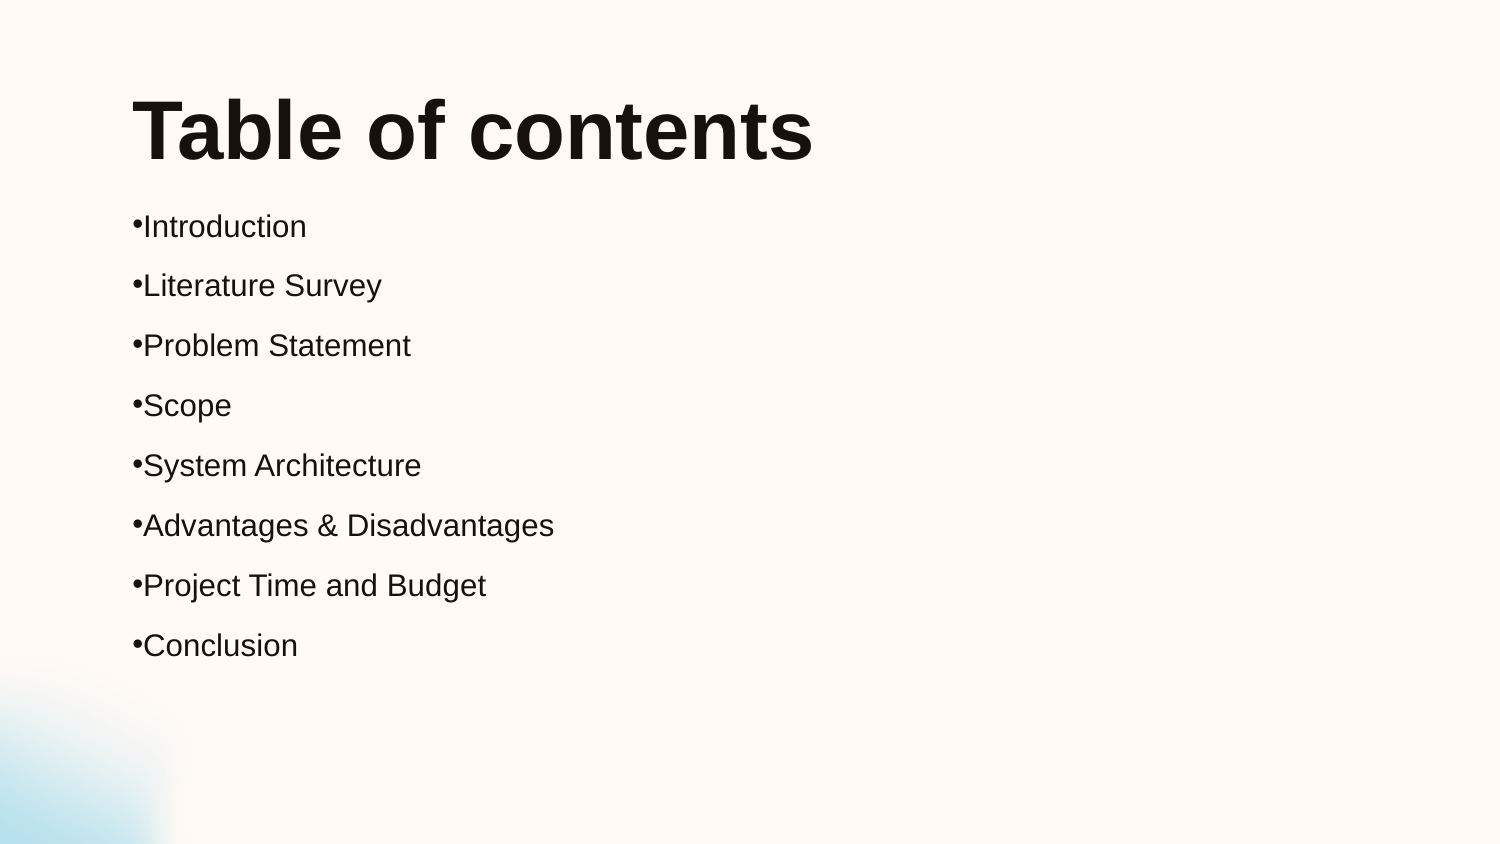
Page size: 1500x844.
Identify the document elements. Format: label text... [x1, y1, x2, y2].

title Table of contents [117, 60, 1383, 199]
subtitle Introduction Literature Survey Problem Statement Scope System Architecture Advantages & Disadvantages Project Time and Budget Conclusion [117, 198, 993, 756]
picture [0, 561, 286, 844]
